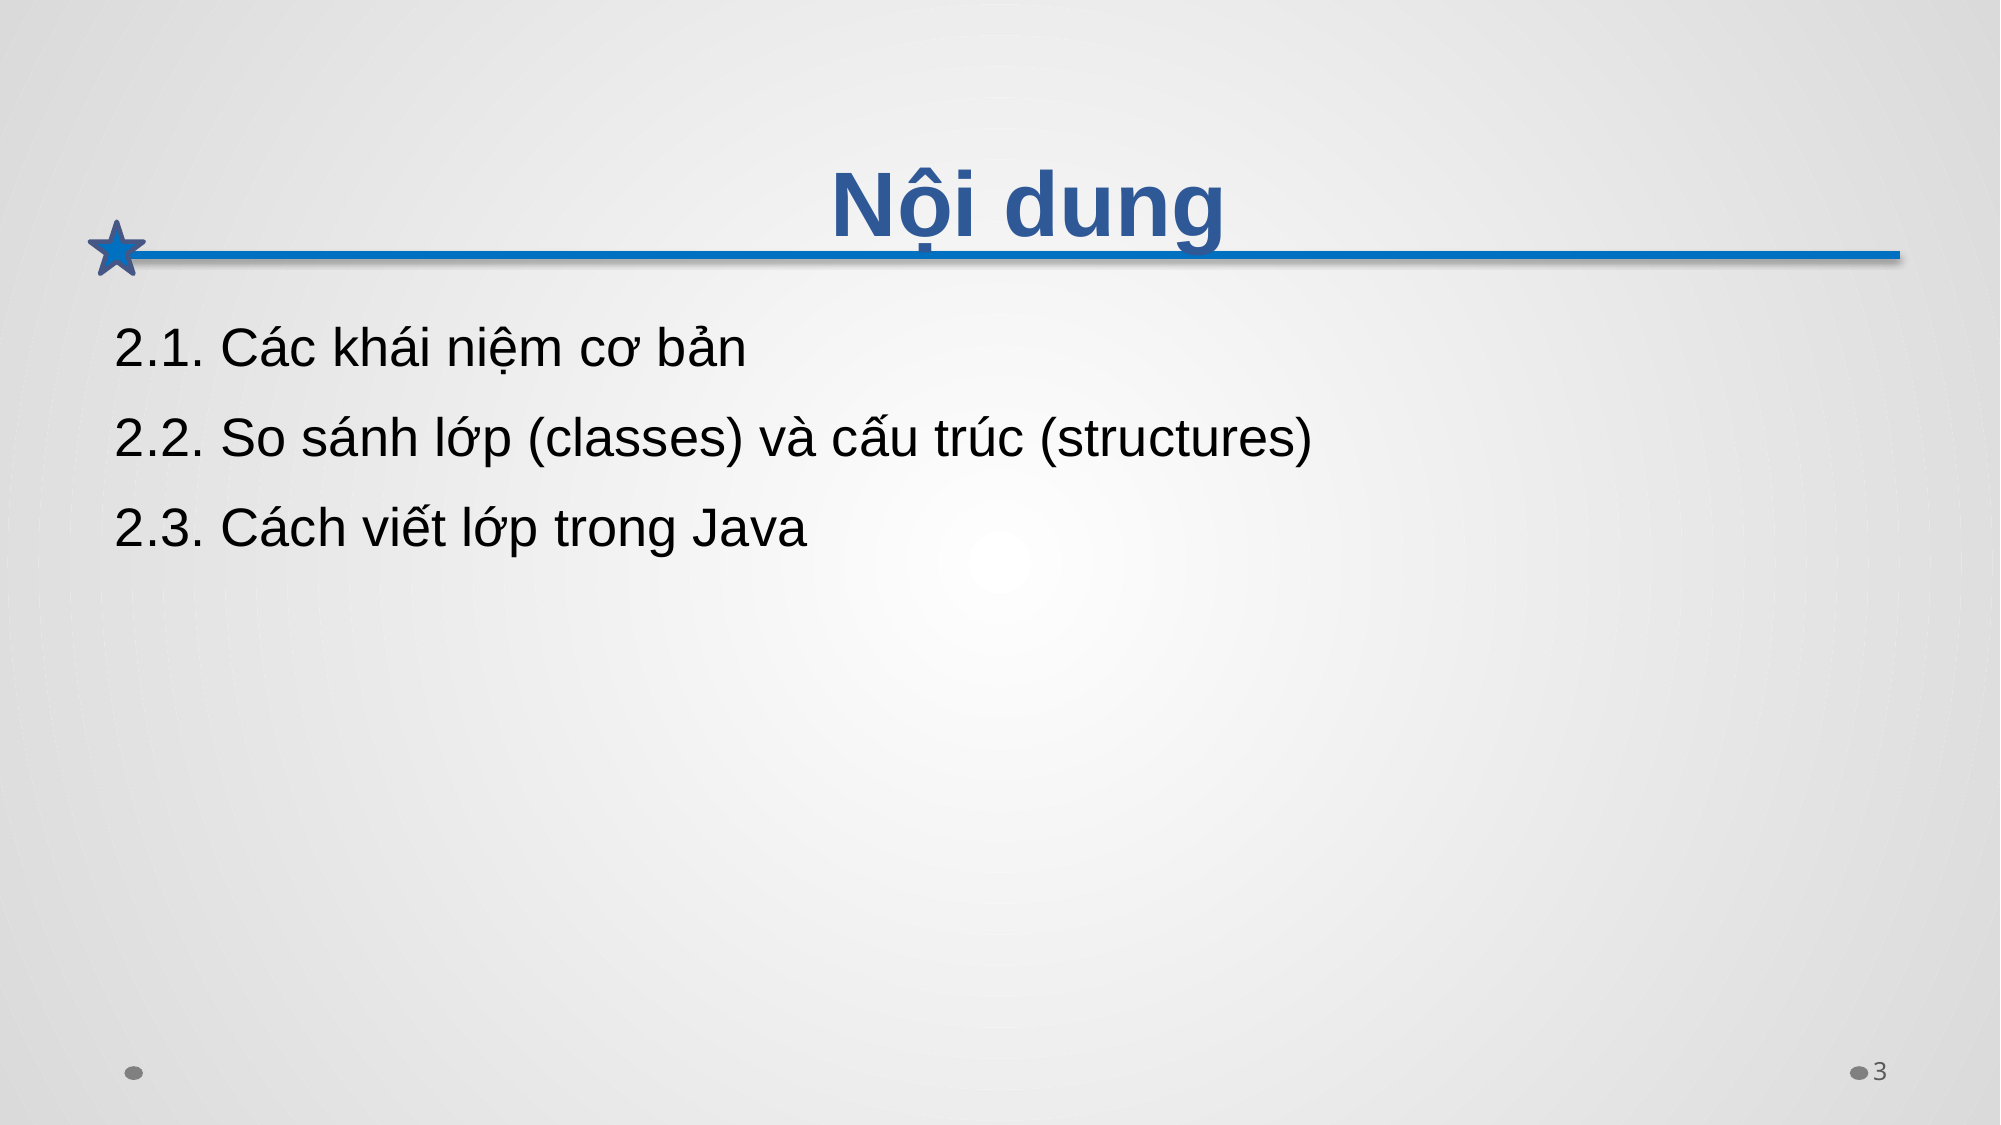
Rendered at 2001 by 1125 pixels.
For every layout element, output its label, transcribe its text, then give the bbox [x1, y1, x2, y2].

list 2.1. Các khái niệm cơ bản 2.2. So sánh lớp (classes) và cấu trúc (structures) 2.3. Cách viết lớp trong Java [99, 304, 1900, 1064]
title Nội dung [161, 28, 1897, 263]
slide_number 3 [1868, 1042, 1992, 1103]
